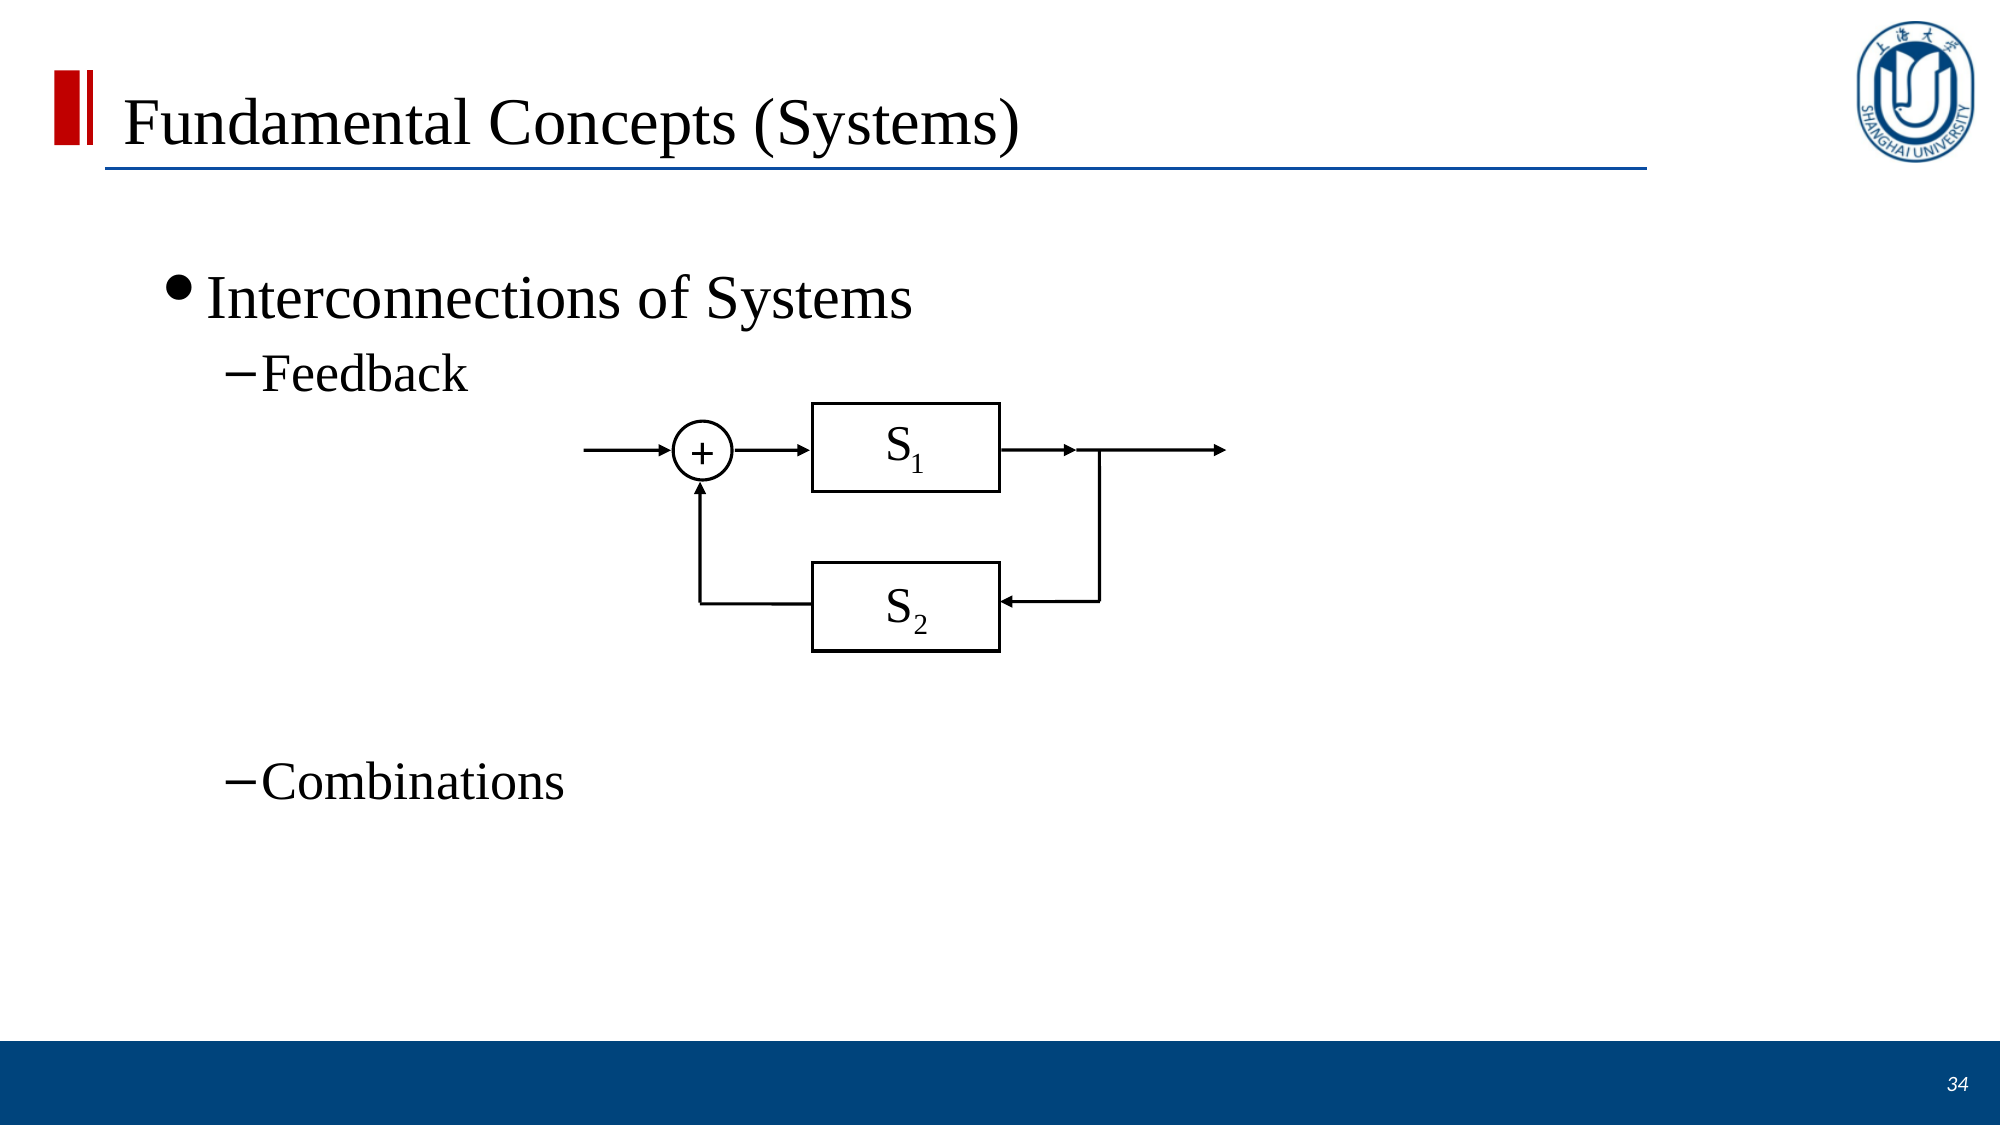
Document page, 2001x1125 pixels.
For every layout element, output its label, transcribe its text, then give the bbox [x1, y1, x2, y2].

text_box Interconnections of Systems [33, 135, 929, 330]
text_box [1001, 443, 1076, 457]
text_box [812, 562, 1000, 651]
picture [1855, 21, 1978, 163]
text_box Feedback Combinations [0, 330, 947, 818]
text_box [879, 572, 939, 644]
text_box [734, 444, 810, 457]
title Fundamental Concepts (Systems) [108, 37, 1648, 167]
text_box + [673, 421, 733, 480]
text_box [999, 595, 1100, 608]
text_box [1076, 443, 1227, 457]
slide_number 34 [1768, 1052, 1984, 1113]
text_box [693, 481, 707, 603]
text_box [879, 410, 930, 482]
text_box [812, 403, 1000, 492]
text_box [583, 444, 672, 457]
